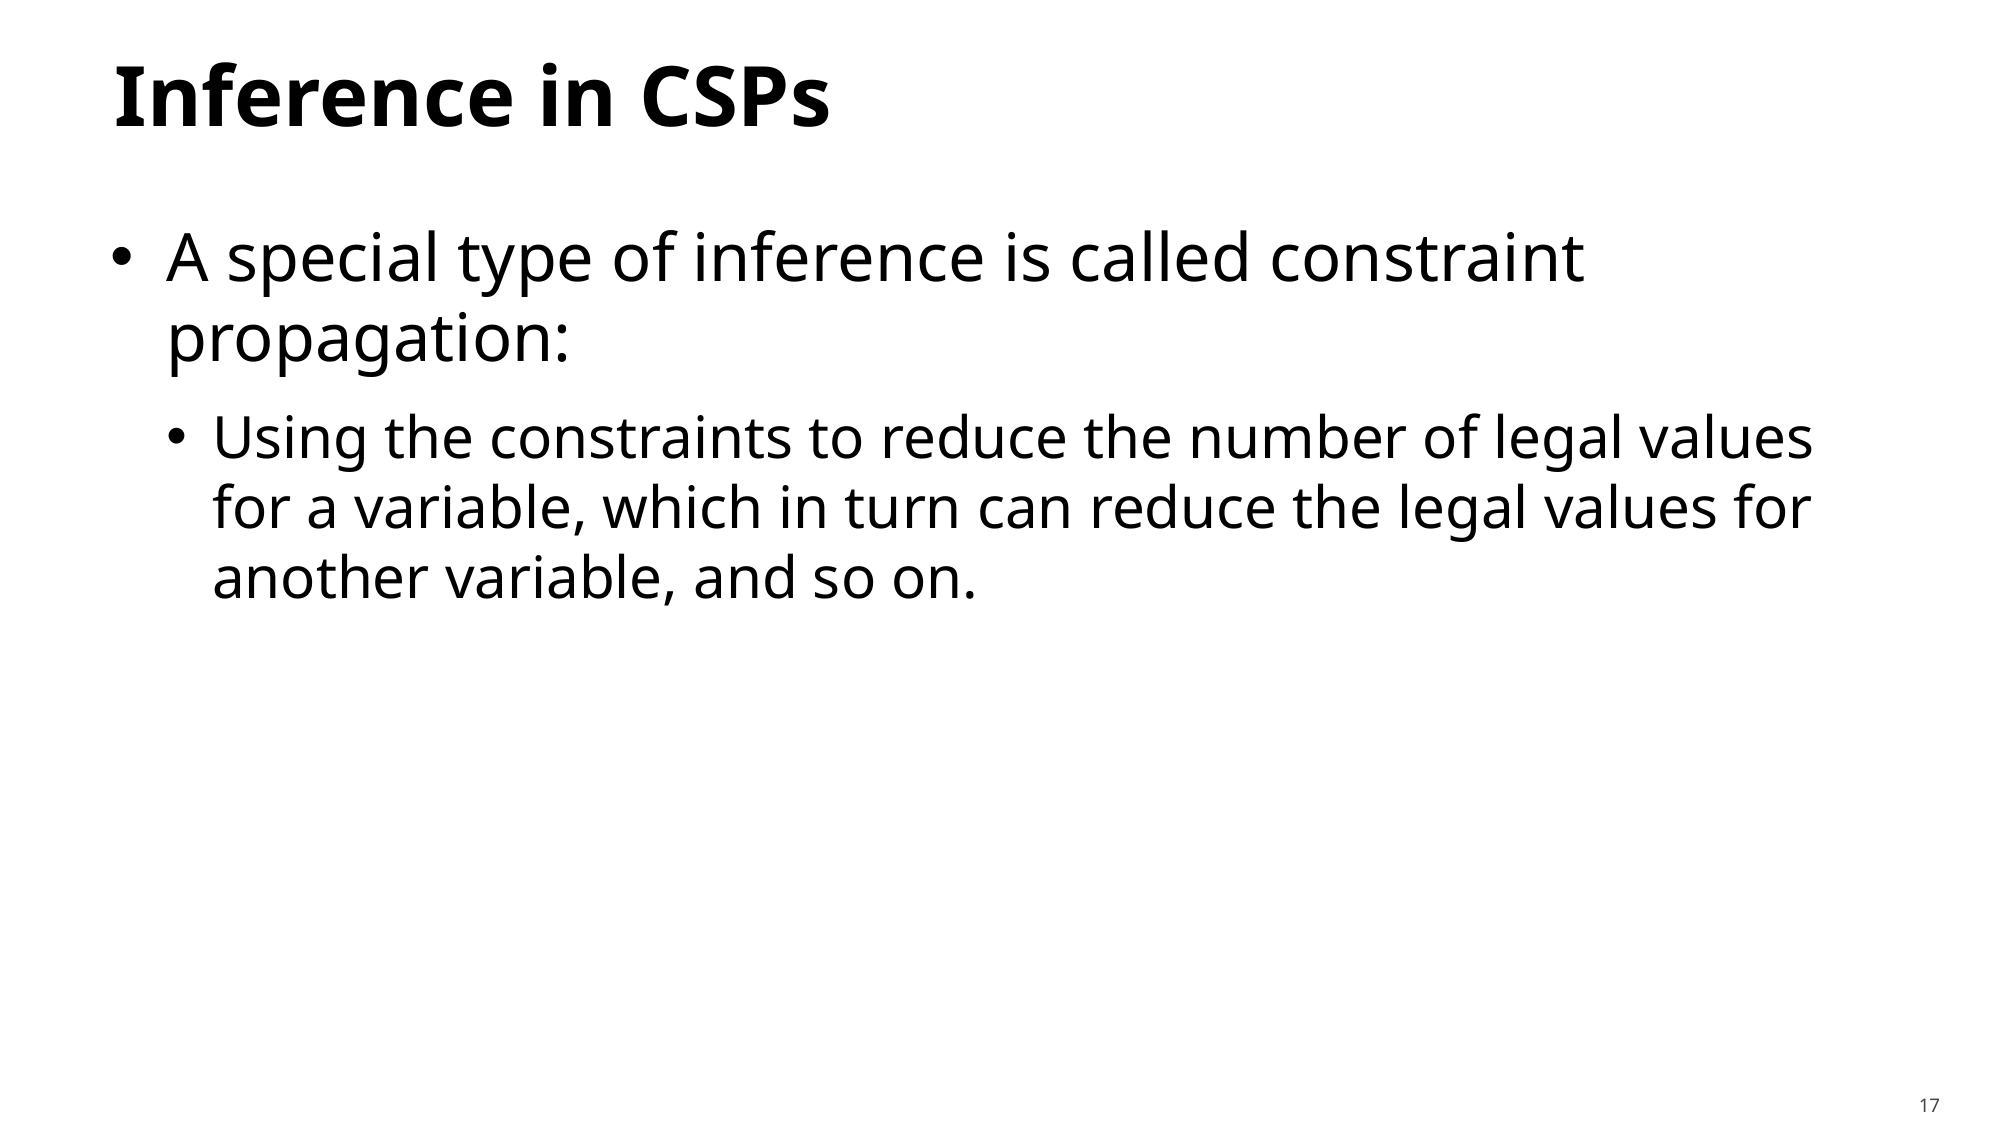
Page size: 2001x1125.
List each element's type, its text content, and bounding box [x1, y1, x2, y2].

list A special type of inference is called constraint propagation: Using the constraints to reduce the number of legal values for a variable, which in turn can reduce the legal values for another variable, and so on. [99, 200, 1900, 1075]
title Inference in CSPs [99, 12, 1900, 175]
slide_number 17 [1794, 1080, 1955, 1125]
